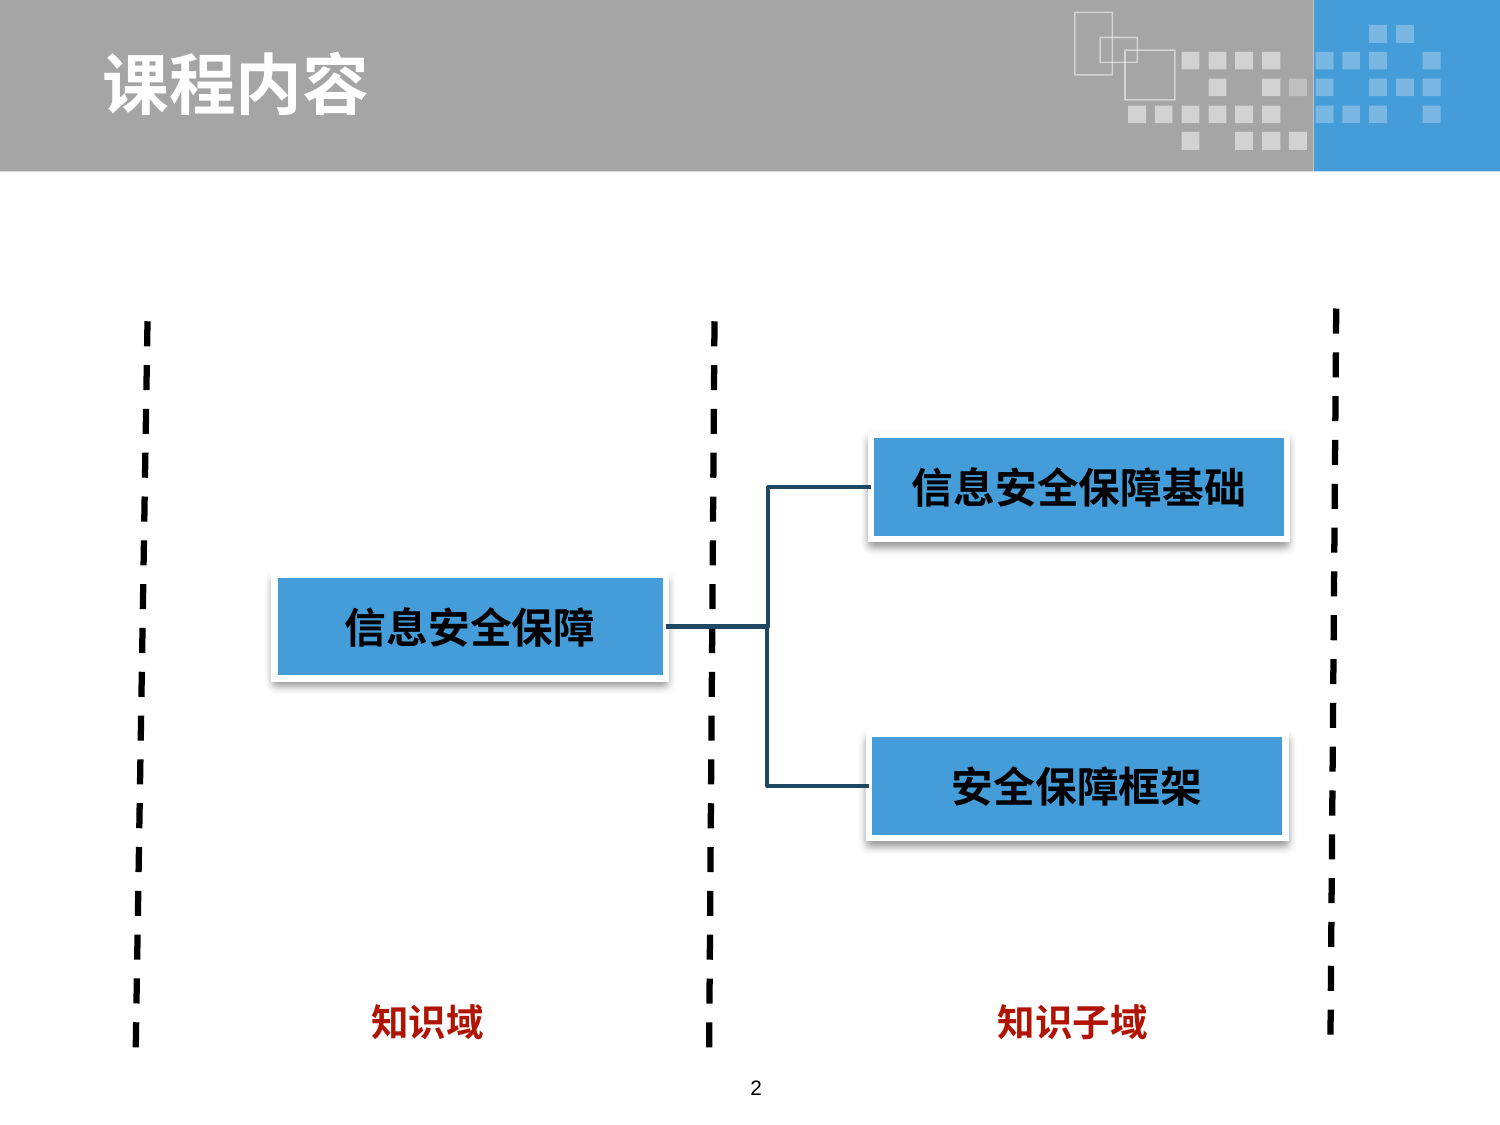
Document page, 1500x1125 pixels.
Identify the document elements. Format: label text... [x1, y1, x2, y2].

text_box 知识域 [337, 992, 517, 1052]
text_box 安全保障框架 [868, 733, 1286, 838]
text_box 信息安全保障基础 [870, 435, 1287, 540]
title 课程内容 [87, 42, 1252, 123]
text_box 知识子域 [931, 992, 1215, 1052]
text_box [665, 486, 871, 627]
slide_number 2 [687, 1066, 826, 1111]
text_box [665, 626, 869, 786]
text_box 信息安全保障 [274, 574, 660, 679]
